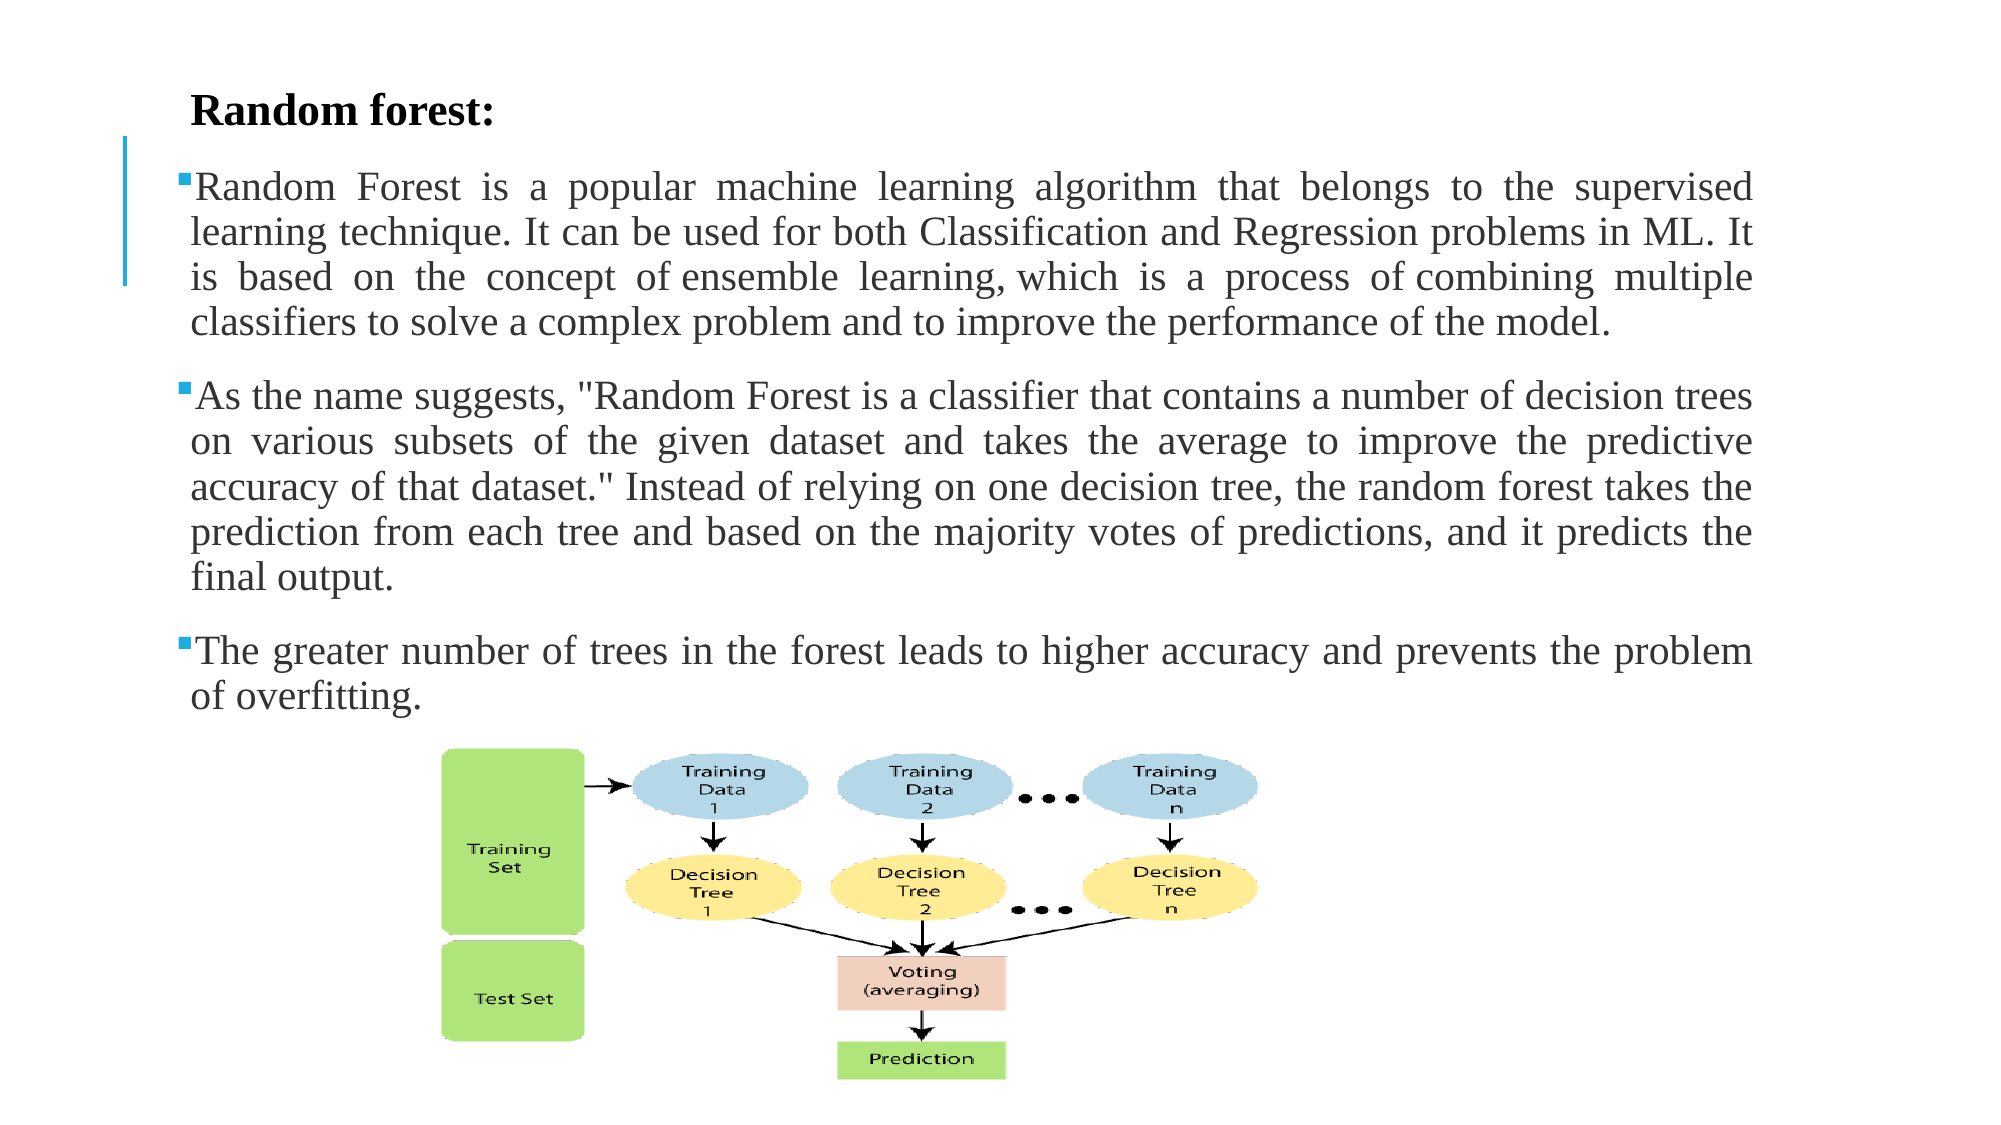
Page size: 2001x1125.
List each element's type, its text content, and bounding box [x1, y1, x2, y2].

list Random forest: Random Forest is a popular machine learning algorithm that belongs to the supervised learning technique. It can be used for both Classification and Regression problems in ML. It is based on the concept of ensemble learning, which is a process of combining multiple classifiers to solve a complex problem and to improve the performance of the model. As the name suggests, "Random Forest is a classifier that contains a number of decision trees on various subsets of the given dataset and takes the average to improve the predictive accuracy of that dataset." Instead of relying on one decision tree, the random forest takes the prediction from each tree and based on the majority votes of predictions, and it predicts the final output. The greater number of trees in the forest leads to higher accuracy and prevents the problem of overfitting. [168, 78, 1763, 1125]
picture [436, 744, 1266, 1082]
